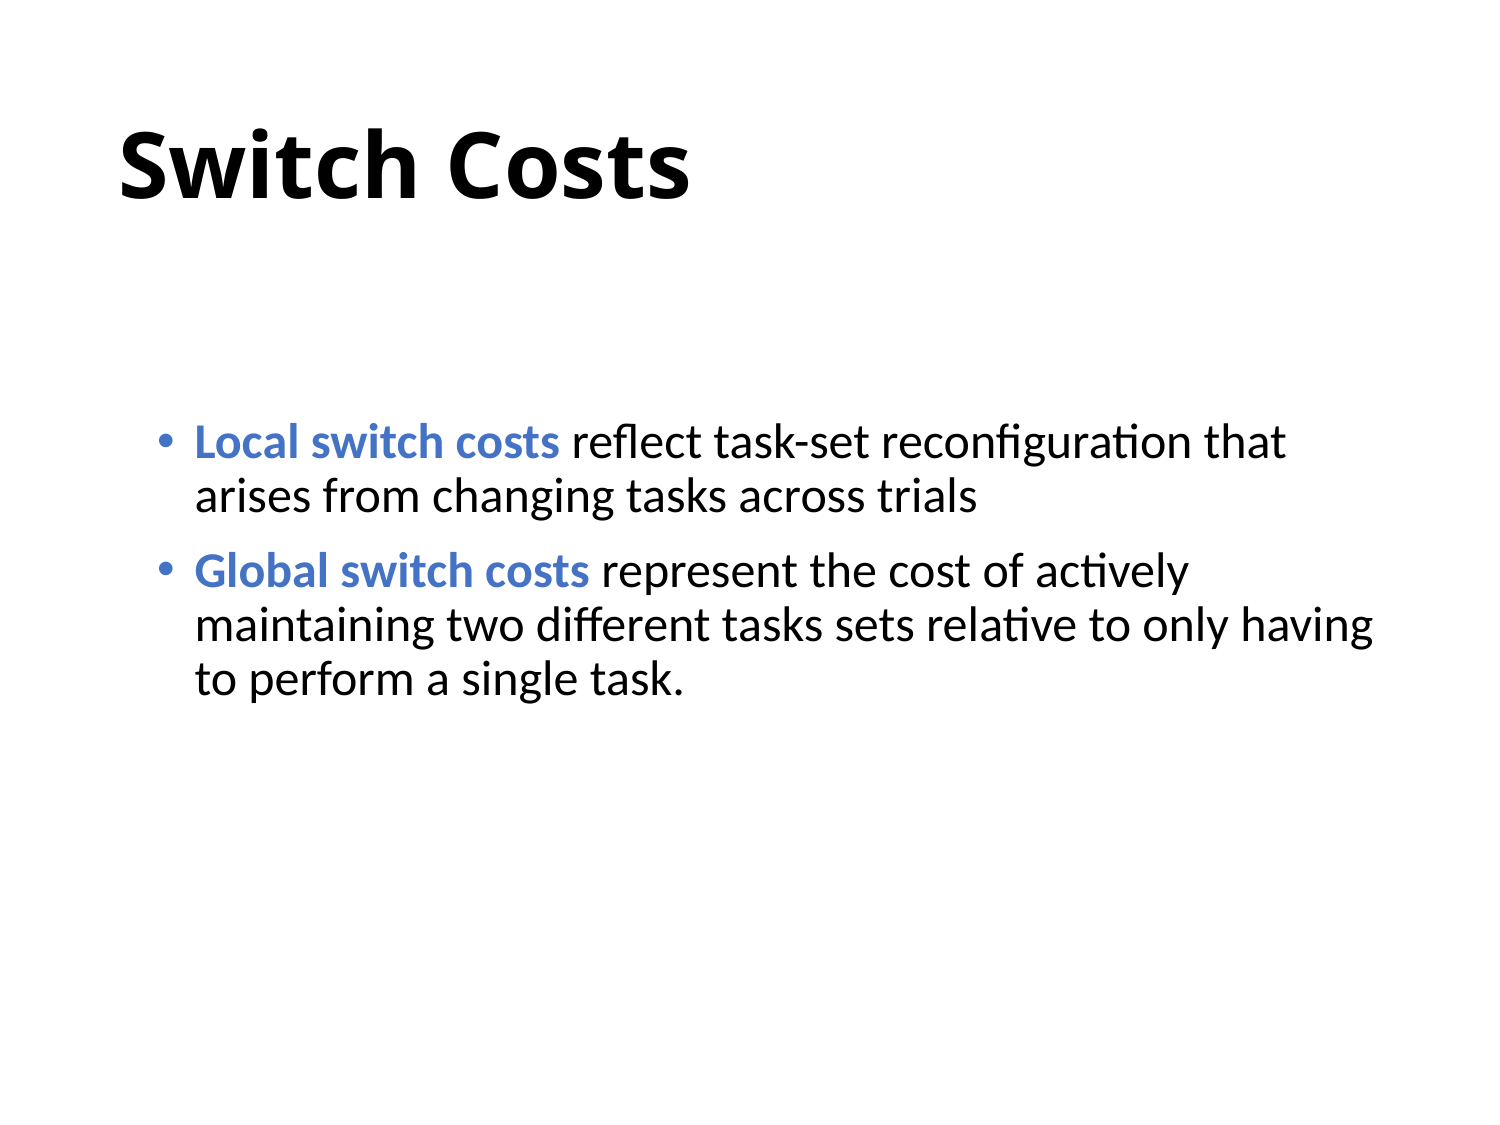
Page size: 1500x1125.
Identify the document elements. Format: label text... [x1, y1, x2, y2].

list Local switch costs reflect task-set reconfiguration that arises from changing tasks across trials Global switch costs represent the cost of actively maintaining two different tasks sets relative to only having to perform a single task. [142, 408, 1428, 988]
title Switch Costs [103, 59, 1397, 278]
